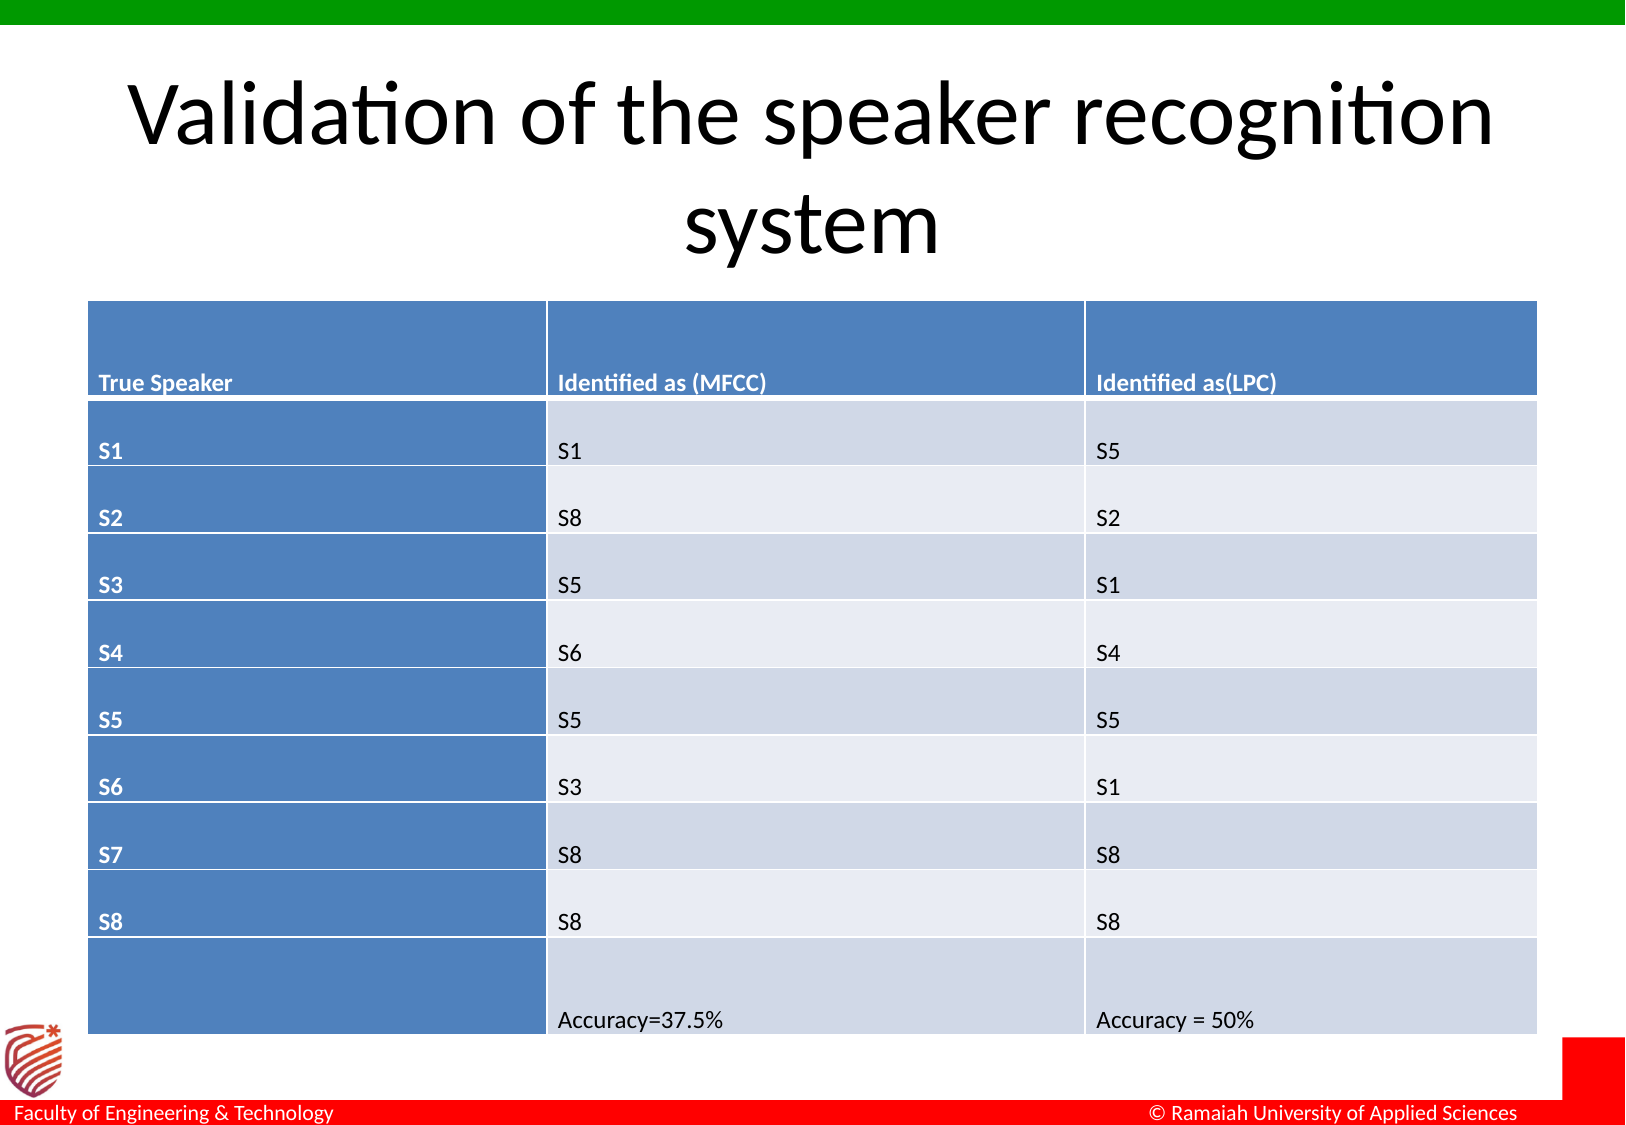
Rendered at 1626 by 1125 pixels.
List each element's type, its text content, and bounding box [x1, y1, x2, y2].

table_cell S2 [88, 466, 546, 532]
table_cell Accuracy = 50% [1086, 938, 1537, 1034]
table_cell S8 [1086, 803, 1537, 869]
table_cell S1 [1086, 534, 1537, 599]
table_cell S6 [88, 736, 546, 801]
table_cell S1 [88, 401, 546, 465]
table_cell S8 [88, 870, 546, 936]
table_cell S8 [1086, 870, 1537, 936]
table_cell S8 [548, 466, 1084, 532]
table_cell S2 [1086, 466, 1537, 532]
table_cell S3 [548, 736, 1084, 801]
table_cell S3 [88, 534, 546, 599]
table_cell S4 [1086, 601, 1537, 667]
table_cell S5 [548, 668, 1084, 734]
table_cell S5 [88, 668, 546, 734]
table_header True Speaker [88, 301, 546, 395]
table_cell S7 [88, 803, 546, 869]
table_cell S5 [548, 534, 1084, 599]
picture [0, 1013, 69, 1100]
table_header Identified as(LPC) [1086, 301, 1537, 395]
table_cell S8 [548, 803, 1084, 869]
table_cell S1 [548, 401, 1084, 465]
table_cell S1 [1086, 736, 1537, 801]
table_cell S4 [88, 601, 546, 667]
table_cell S5 [1086, 668, 1537, 734]
table_cell S5 [1086, 401, 1537, 465]
table_cell [88, 938, 546, 1034]
table_cell S6 [548, 601, 1084, 667]
table_header Identified as (MFCC) [548, 301, 1084, 395]
table_cell S8 [548, 870, 1084, 936]
title Validation of the speaker recognition system [81, 45, 1544, 233]
table_cell Accuracy=37.5% [548, 938, 1084, 1034]
